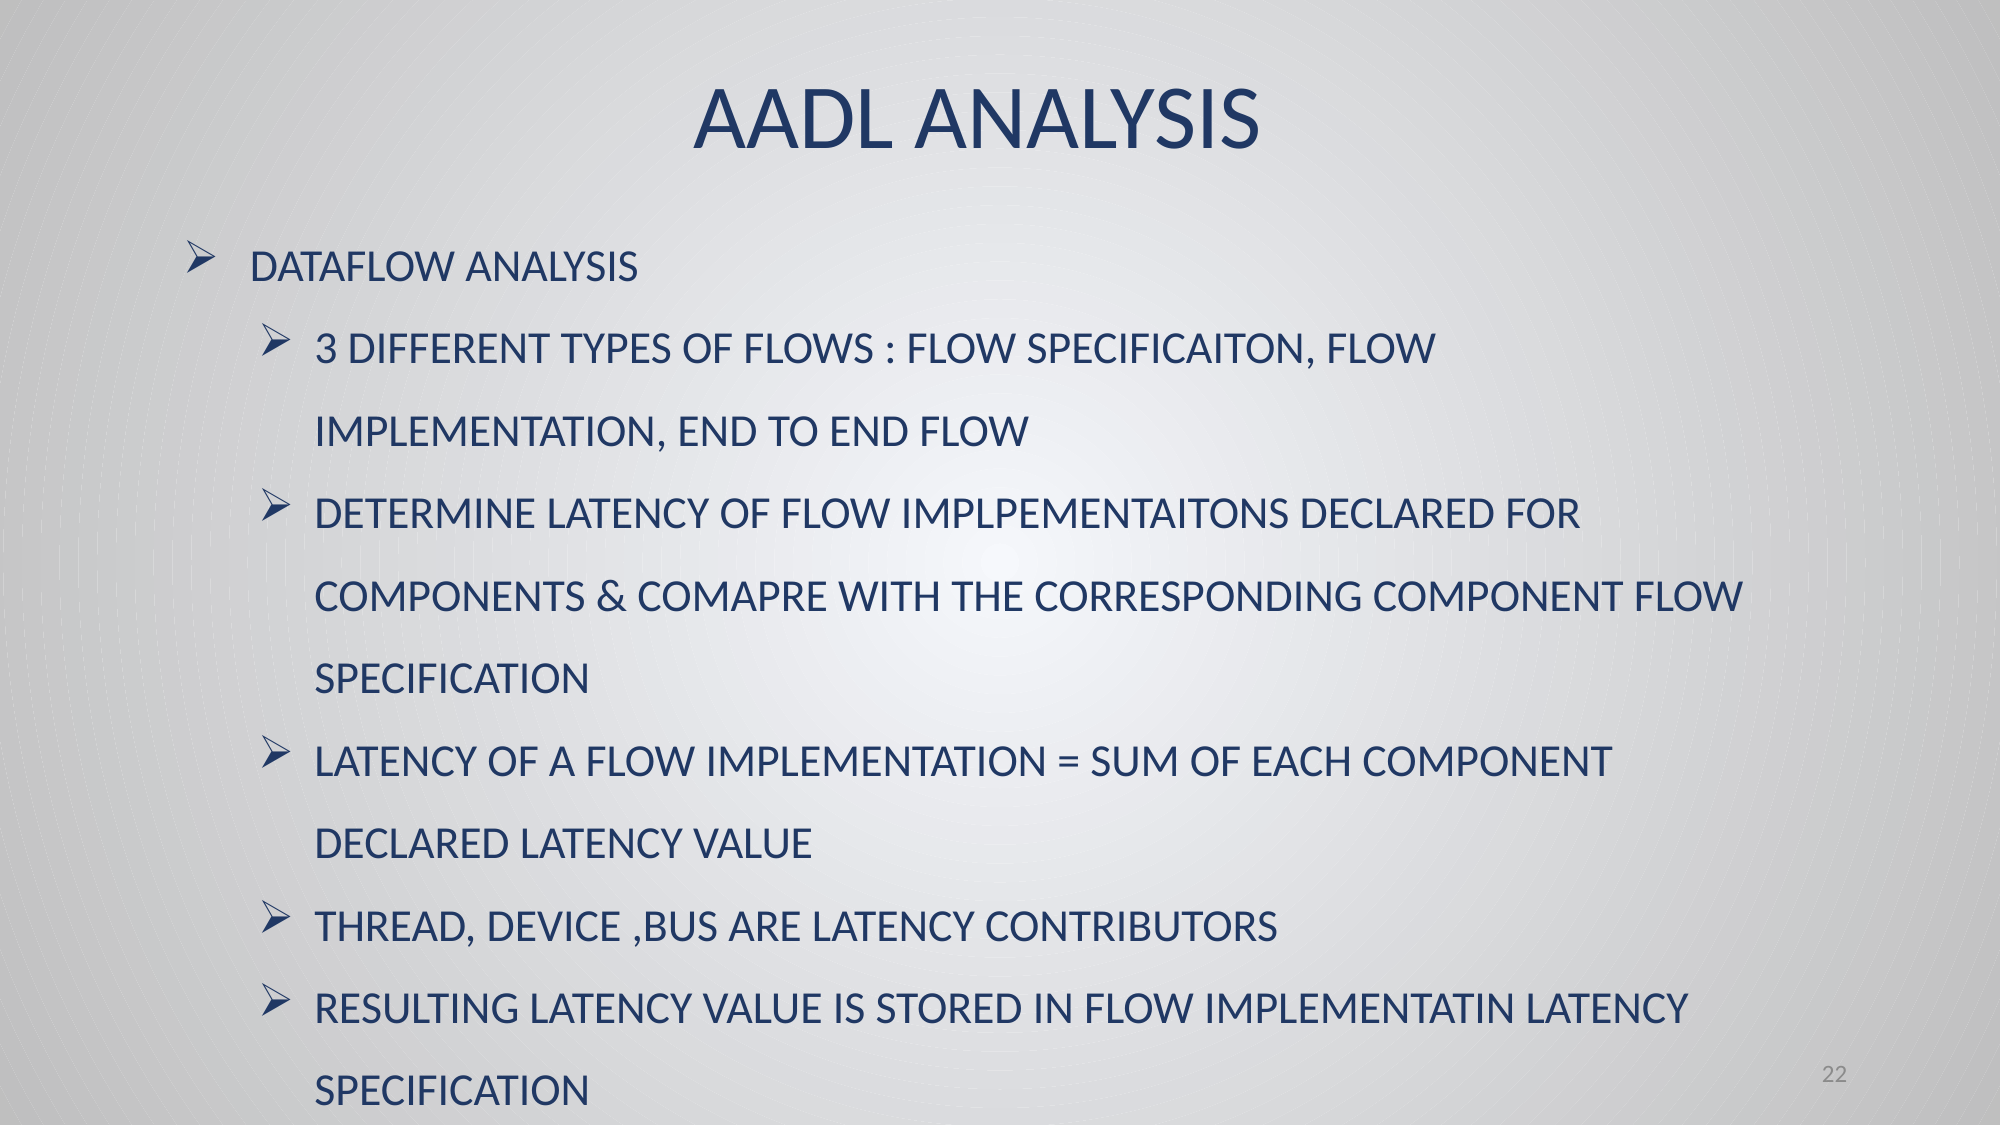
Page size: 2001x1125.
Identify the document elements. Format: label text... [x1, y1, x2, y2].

text_box AADL ANALYSIS [93, 49, 1863, 174]
slide_number 22 [1808, 1042, 1863, 1103]
text_box DATAFLOW ANALYSIS 3 DIFFERENT TYPES OF FLOWS : FLOW SPECIFICAITON, FLOW IMPLEMENTATION, END TO END FLOW DETERMINE LATENCY OF FLOW IMPLPEMENTAITONS DECLARED FOR COMPONENTS & COMAPRE WITH THE CORRESPONDING COMPONENT FLOW SPECIFICATION LATENCY OF A FLOW IMPLEMENTATION = SUM OF EACH COMPONENT DECLARED LATENCY VALUE THREAD, DEVICE ,BUS ARE LATENCY CONTRIBUTORS RESULTING LATENCY VALUE IS STORED IN FLOW IMPLEMENTATIN LATENCY SPECIFICATION [93, 200, 1808, 1123]
